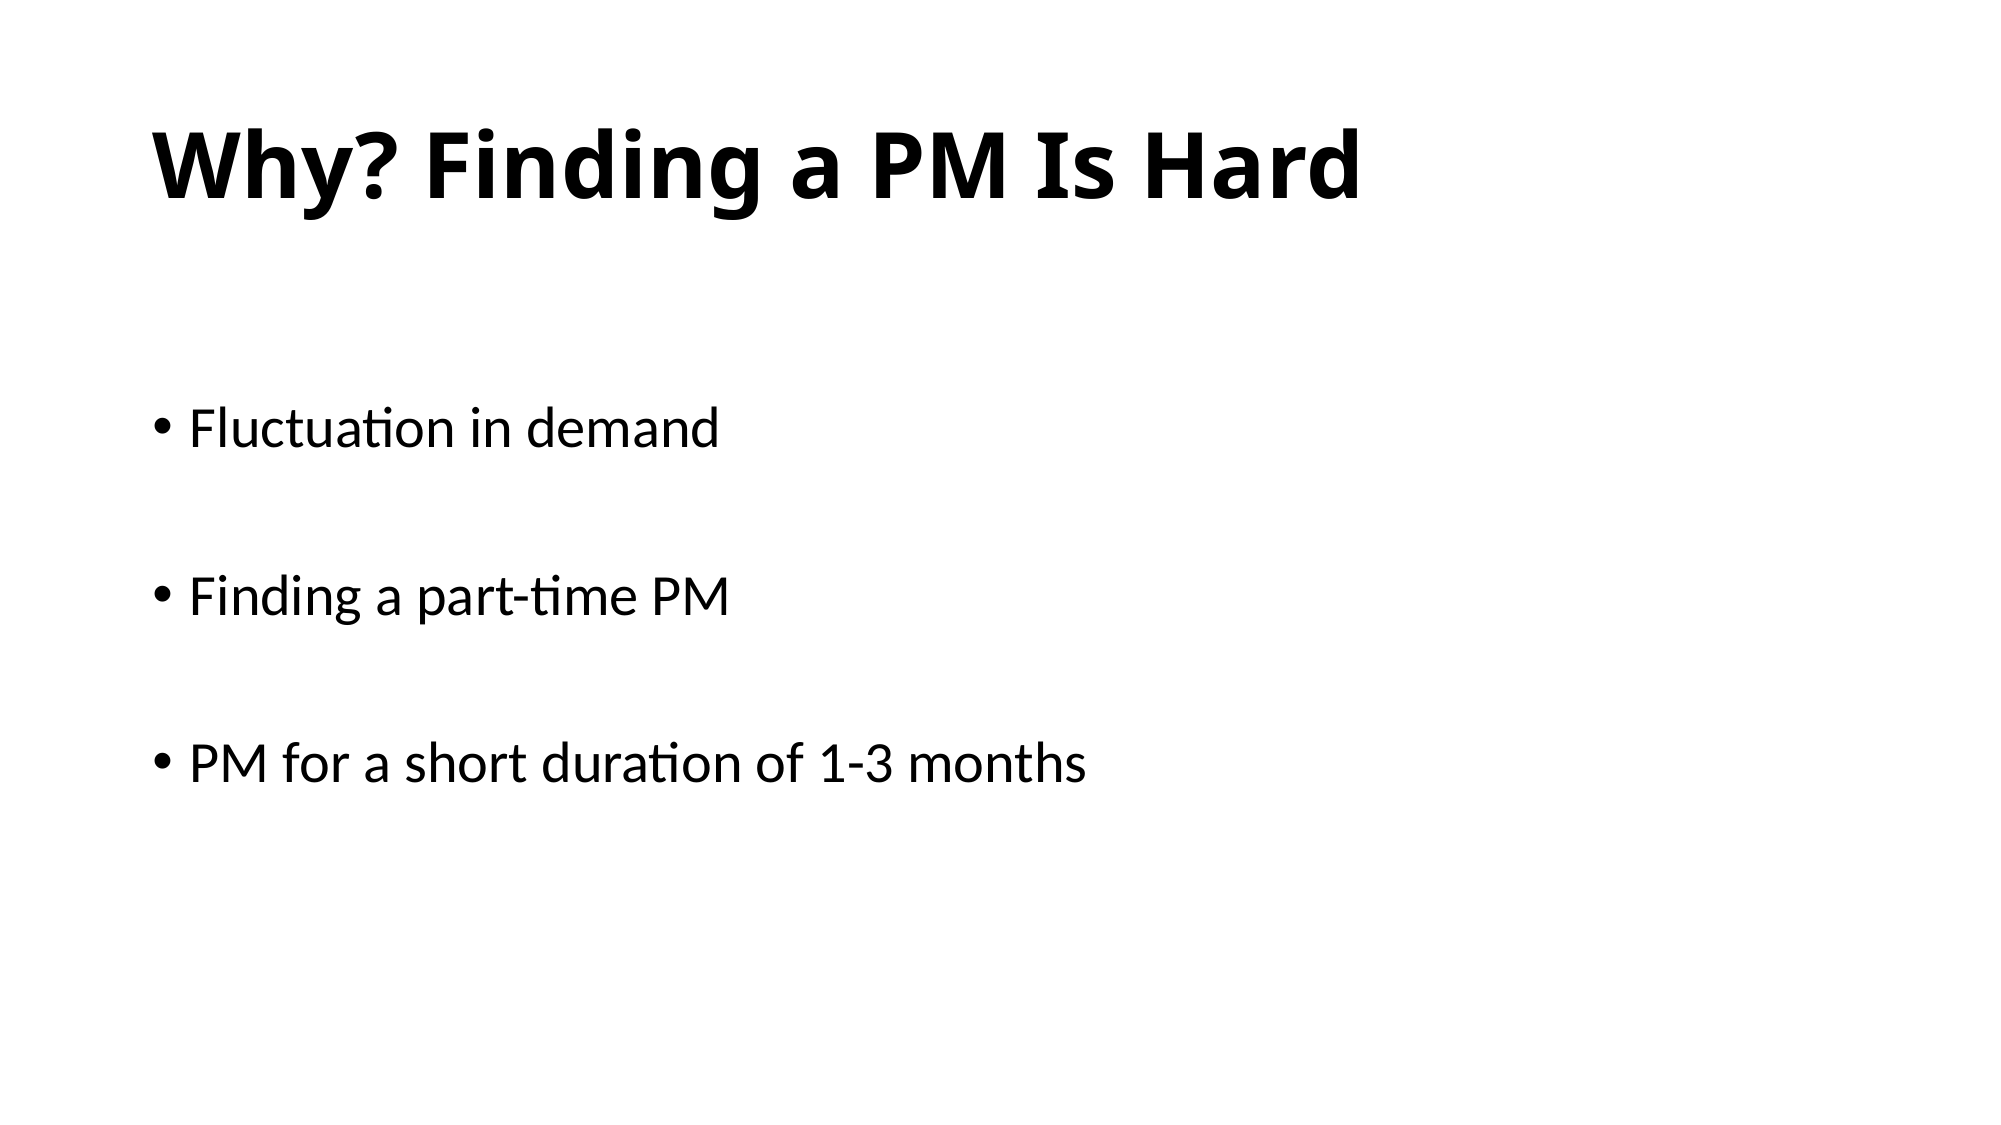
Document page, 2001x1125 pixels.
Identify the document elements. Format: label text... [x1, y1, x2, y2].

title Why? Finding a PM Is Hard [137, 59, 1863, 278]
list Fluctuation in demand Finding a part-time PM PM for a short duration of 1-3 months [137, 299, 1863, 1014]
